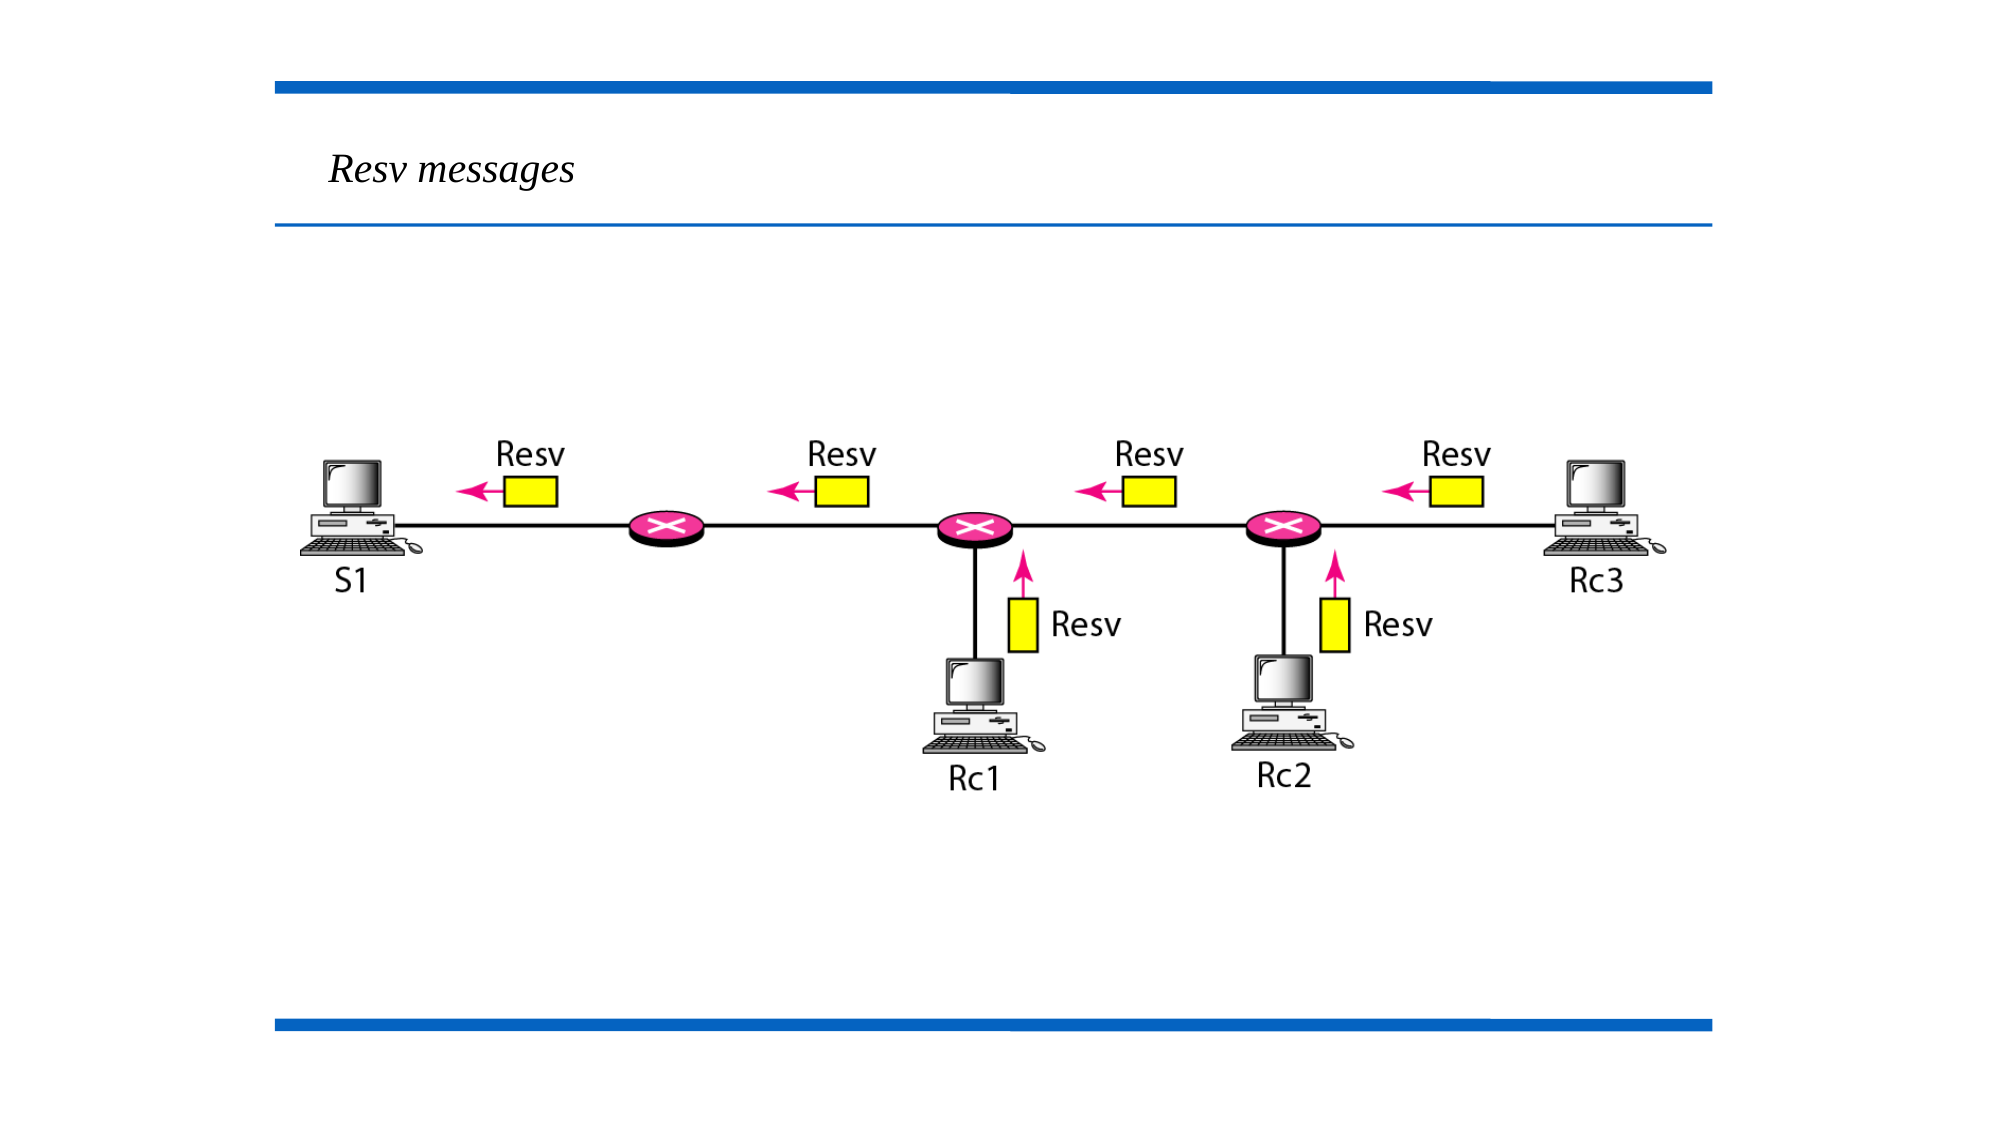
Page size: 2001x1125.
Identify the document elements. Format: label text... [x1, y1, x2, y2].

text_box Resv messages [301, 124, 591, 200]
picture [299, 435, 1667, 800]
